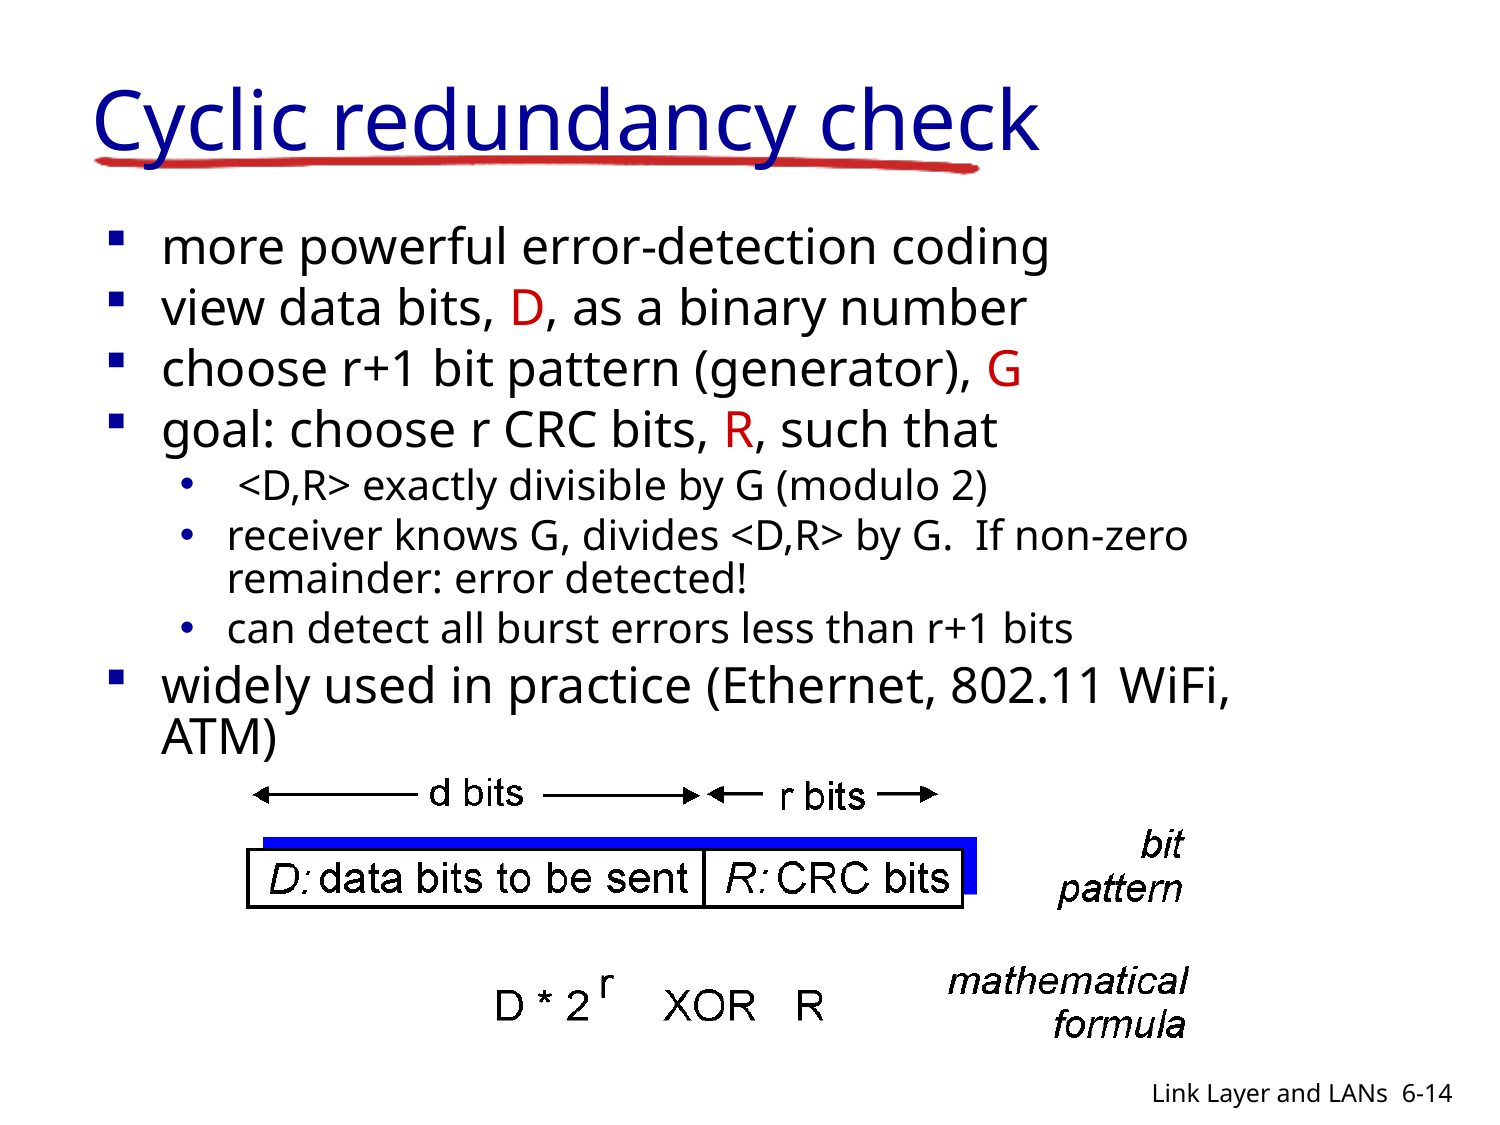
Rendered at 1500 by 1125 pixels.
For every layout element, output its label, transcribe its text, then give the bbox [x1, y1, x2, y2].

footer Link Layer and LANs [1045, 1069, 1404, 1110]
picture [246, 777, 1189, 1039]
title Cyclic redundancy check [76, 34, 1427, 200]
list more powerful error-detection coding view data bits, D, as a binary number choose r+1 bit pattern (generator), G goal: choose r CRC bits, R, such that <D,R> exactly divisible by G (modulo 2) receiver knows G, divides <D,R> by G. If non-zero remainder: error detected! can detect all burst errors less than r+1 bits widely used in practice (Ethernet, 802.11 WiFi, ATM) [89, 216, 1365, 768]
picture [89, 151, 991, 180]
slide_number 6-14 [1387, 1069, 1478, 1115]
